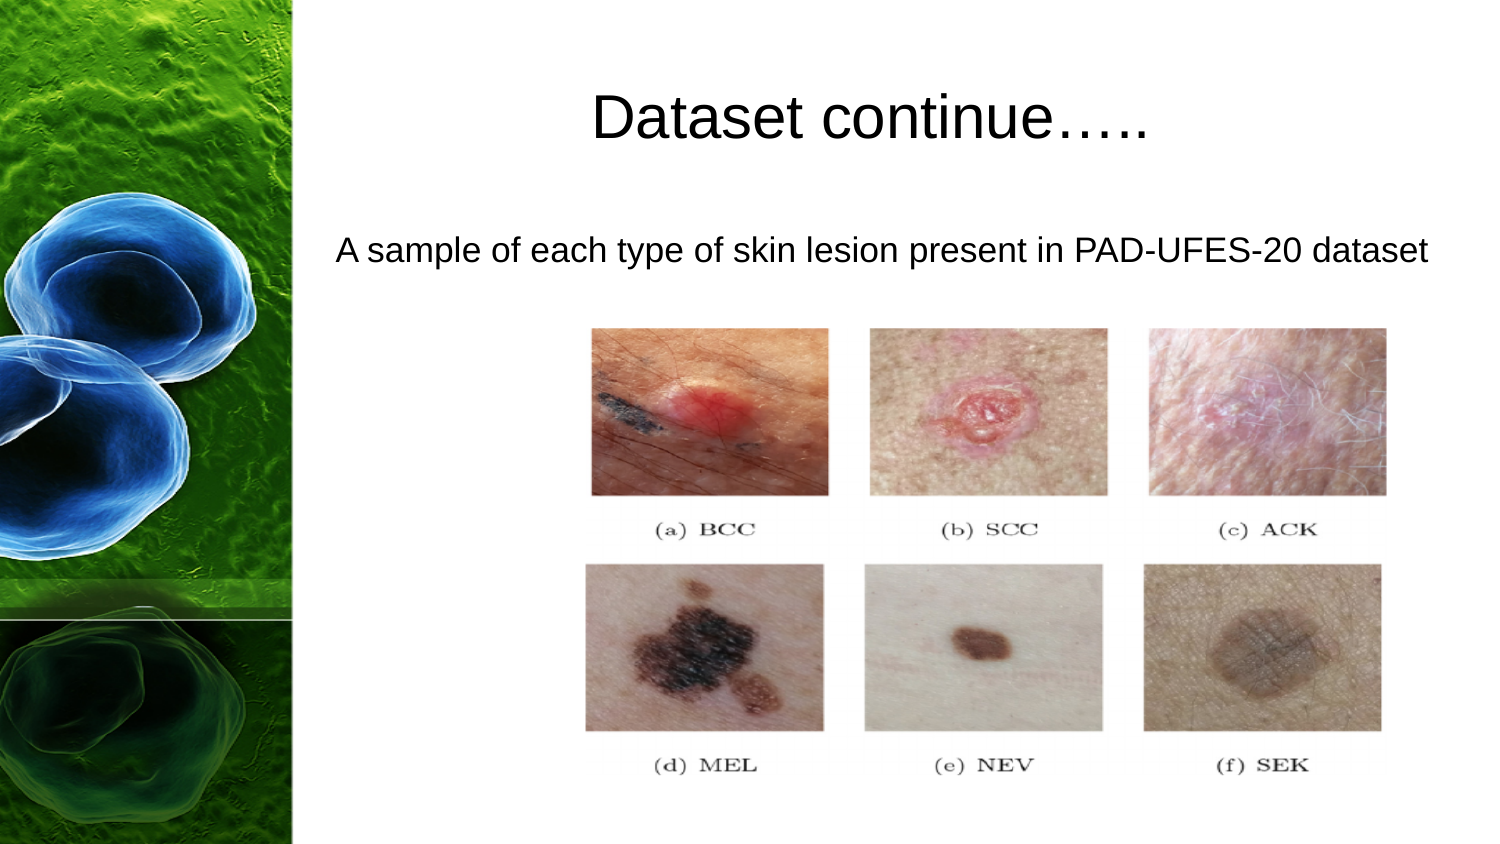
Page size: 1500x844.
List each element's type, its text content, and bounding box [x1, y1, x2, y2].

list A sample of each type of skin lesion present in PAD-UFES-20 dataset [320, 212, 1449, 815]
picture [0, 0, 1500, 844]
title Dataset continue….. [293, 62, 1449, 167]
